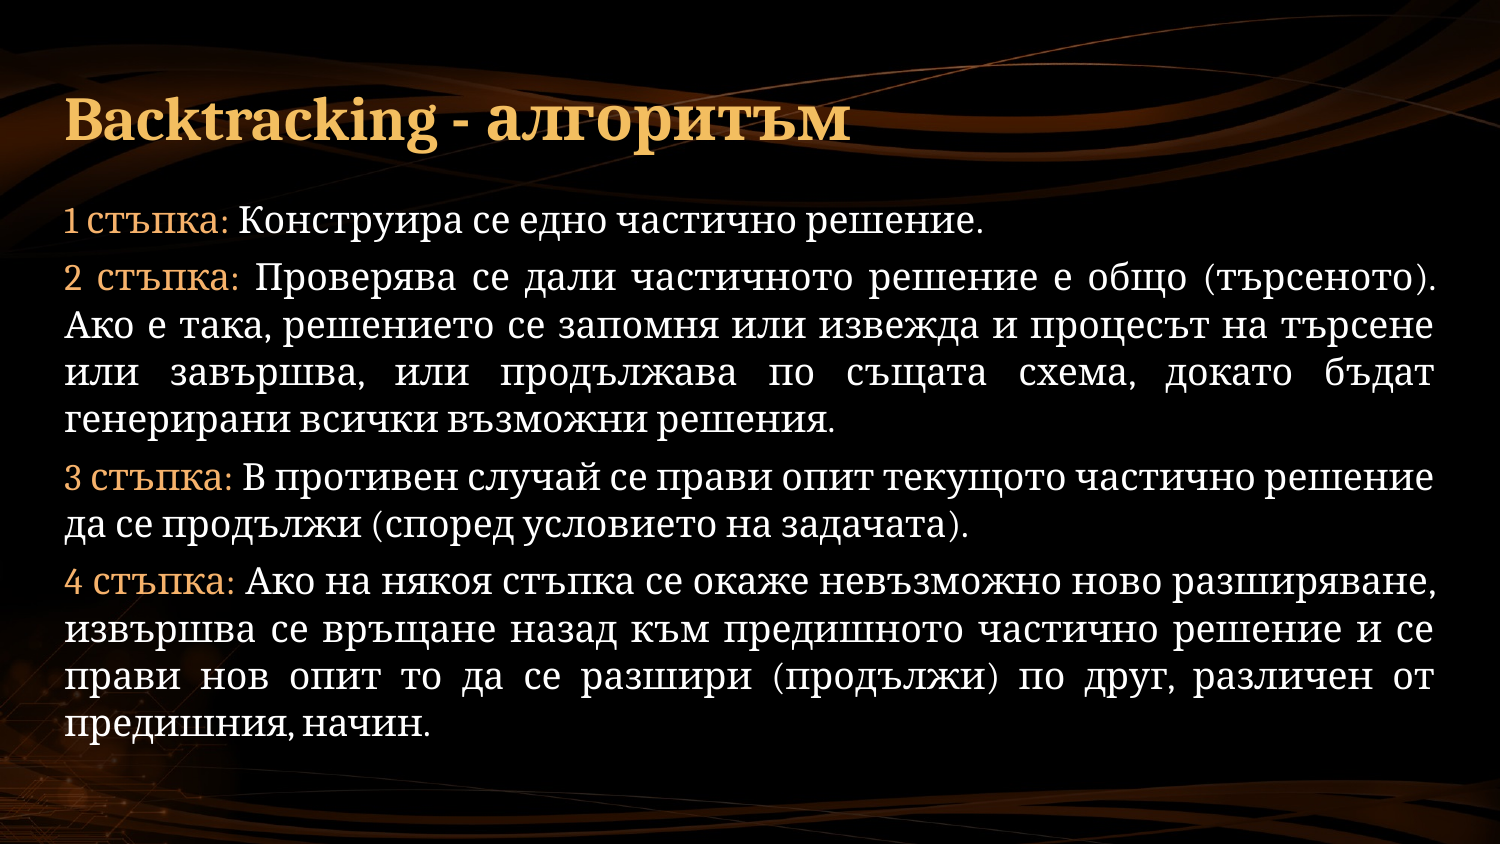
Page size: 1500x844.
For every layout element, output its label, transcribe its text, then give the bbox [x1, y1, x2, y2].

list 1 стъпка: Конструира се едно частично решение. 2 стъпка: Проверява се дали частичното решение е общо (търсеното). Ако е така, решението се запомня или извежда и процесът на търсене или завършва, или продължава по същата схема, докато бъдат генерирани всички възможни решения. 3 стъпка: В противен случай се прави опит текущото частично решение да се продължи (според условието на задачата). 4 стъпка: Ако на някоя стъпка се окаже невъзможно ново разширяване, извършва се връщане назад към предишното частично решение и се прави нов опит то да се разшири (продължи) по друг, различен от предишния, начин. [51, 189, 1449, 750]
picture [0, 0, 1500, 844]
title Backtracking - алгоритъм [51, 72, 1449, 167]
